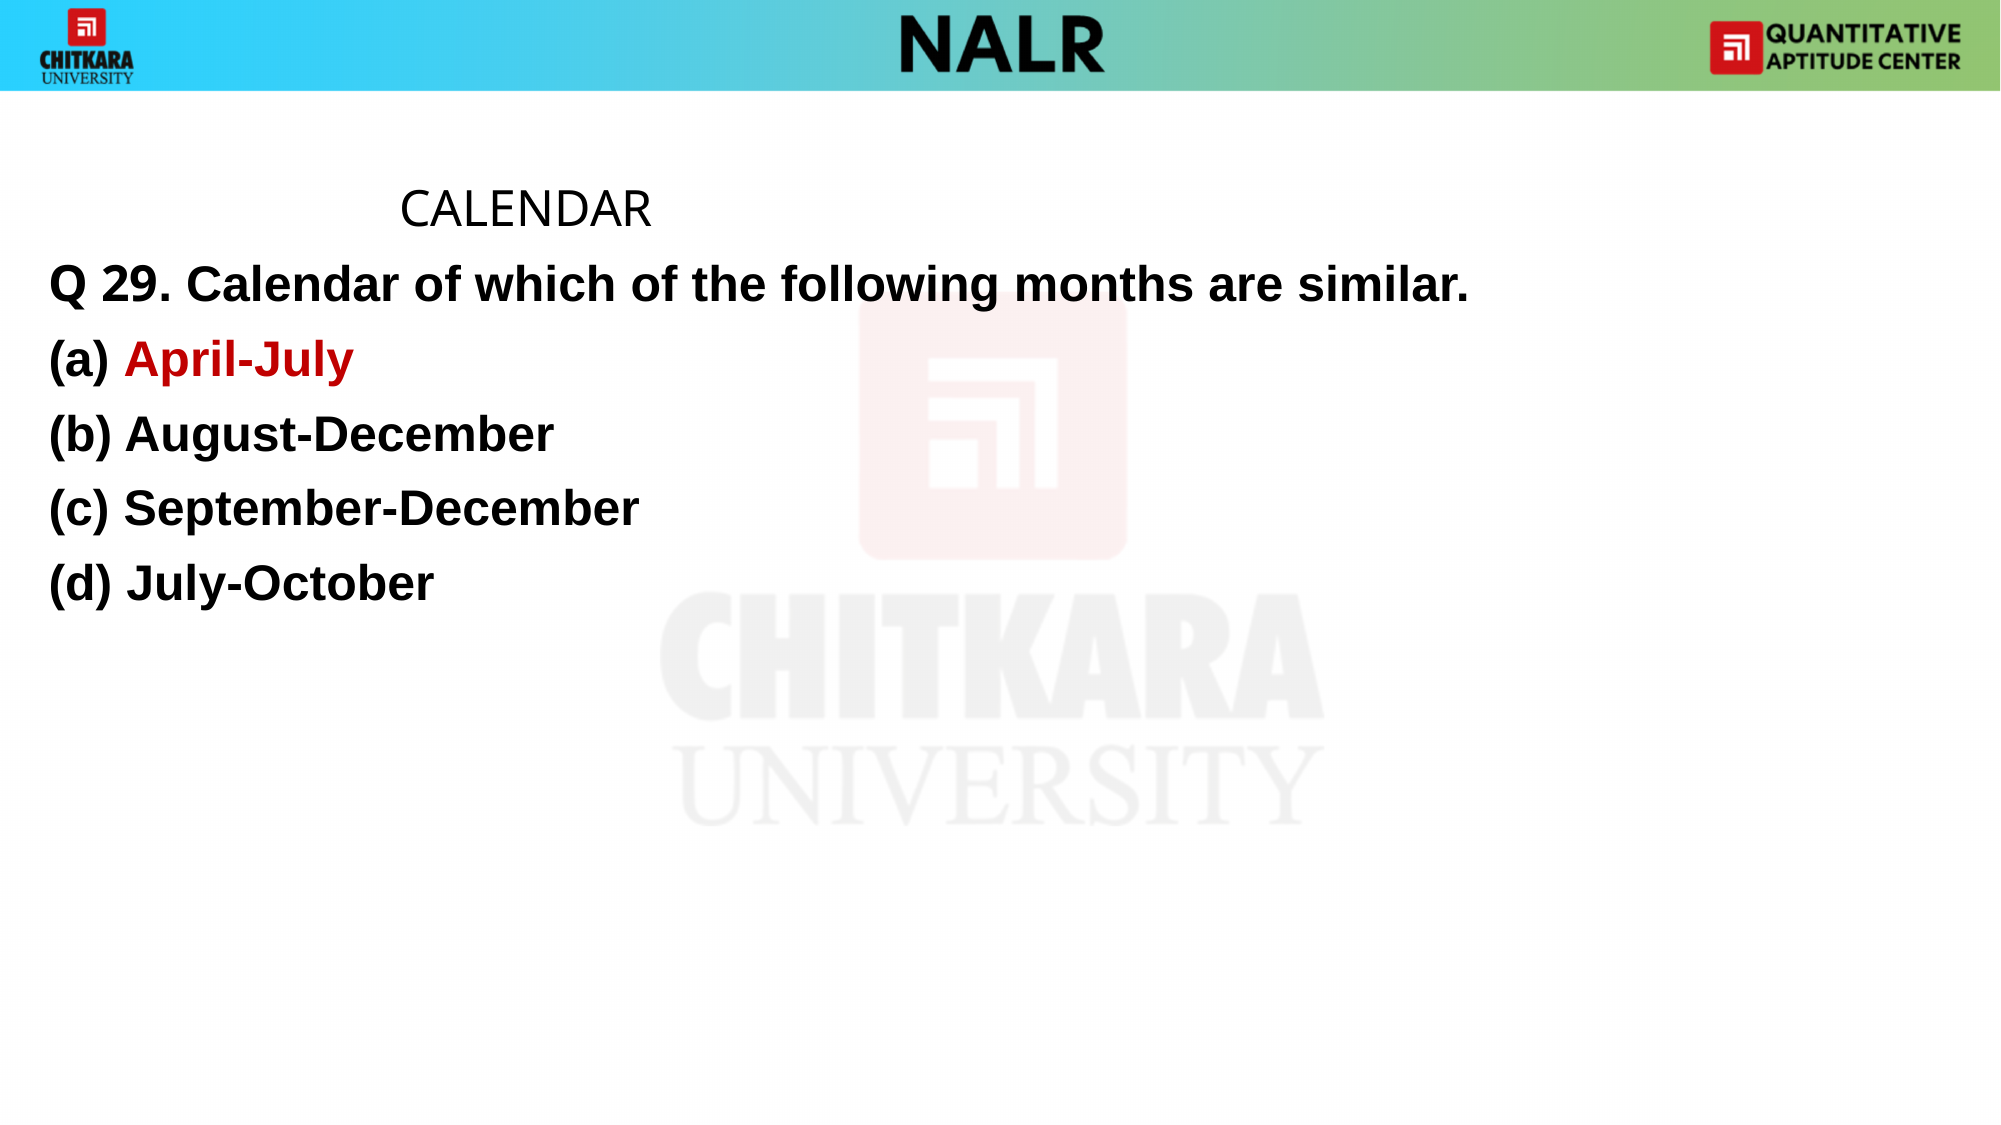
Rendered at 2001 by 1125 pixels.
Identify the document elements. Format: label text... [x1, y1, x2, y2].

title [41, 31, 1959, 142]
list CALENDAR Q 29. Calendar of which of the following months are similar. April-July (b) August-December (c) September-December (d) July-October [33, 175, 1959, 1053]
picture [0, 0, 2001, 1125]
